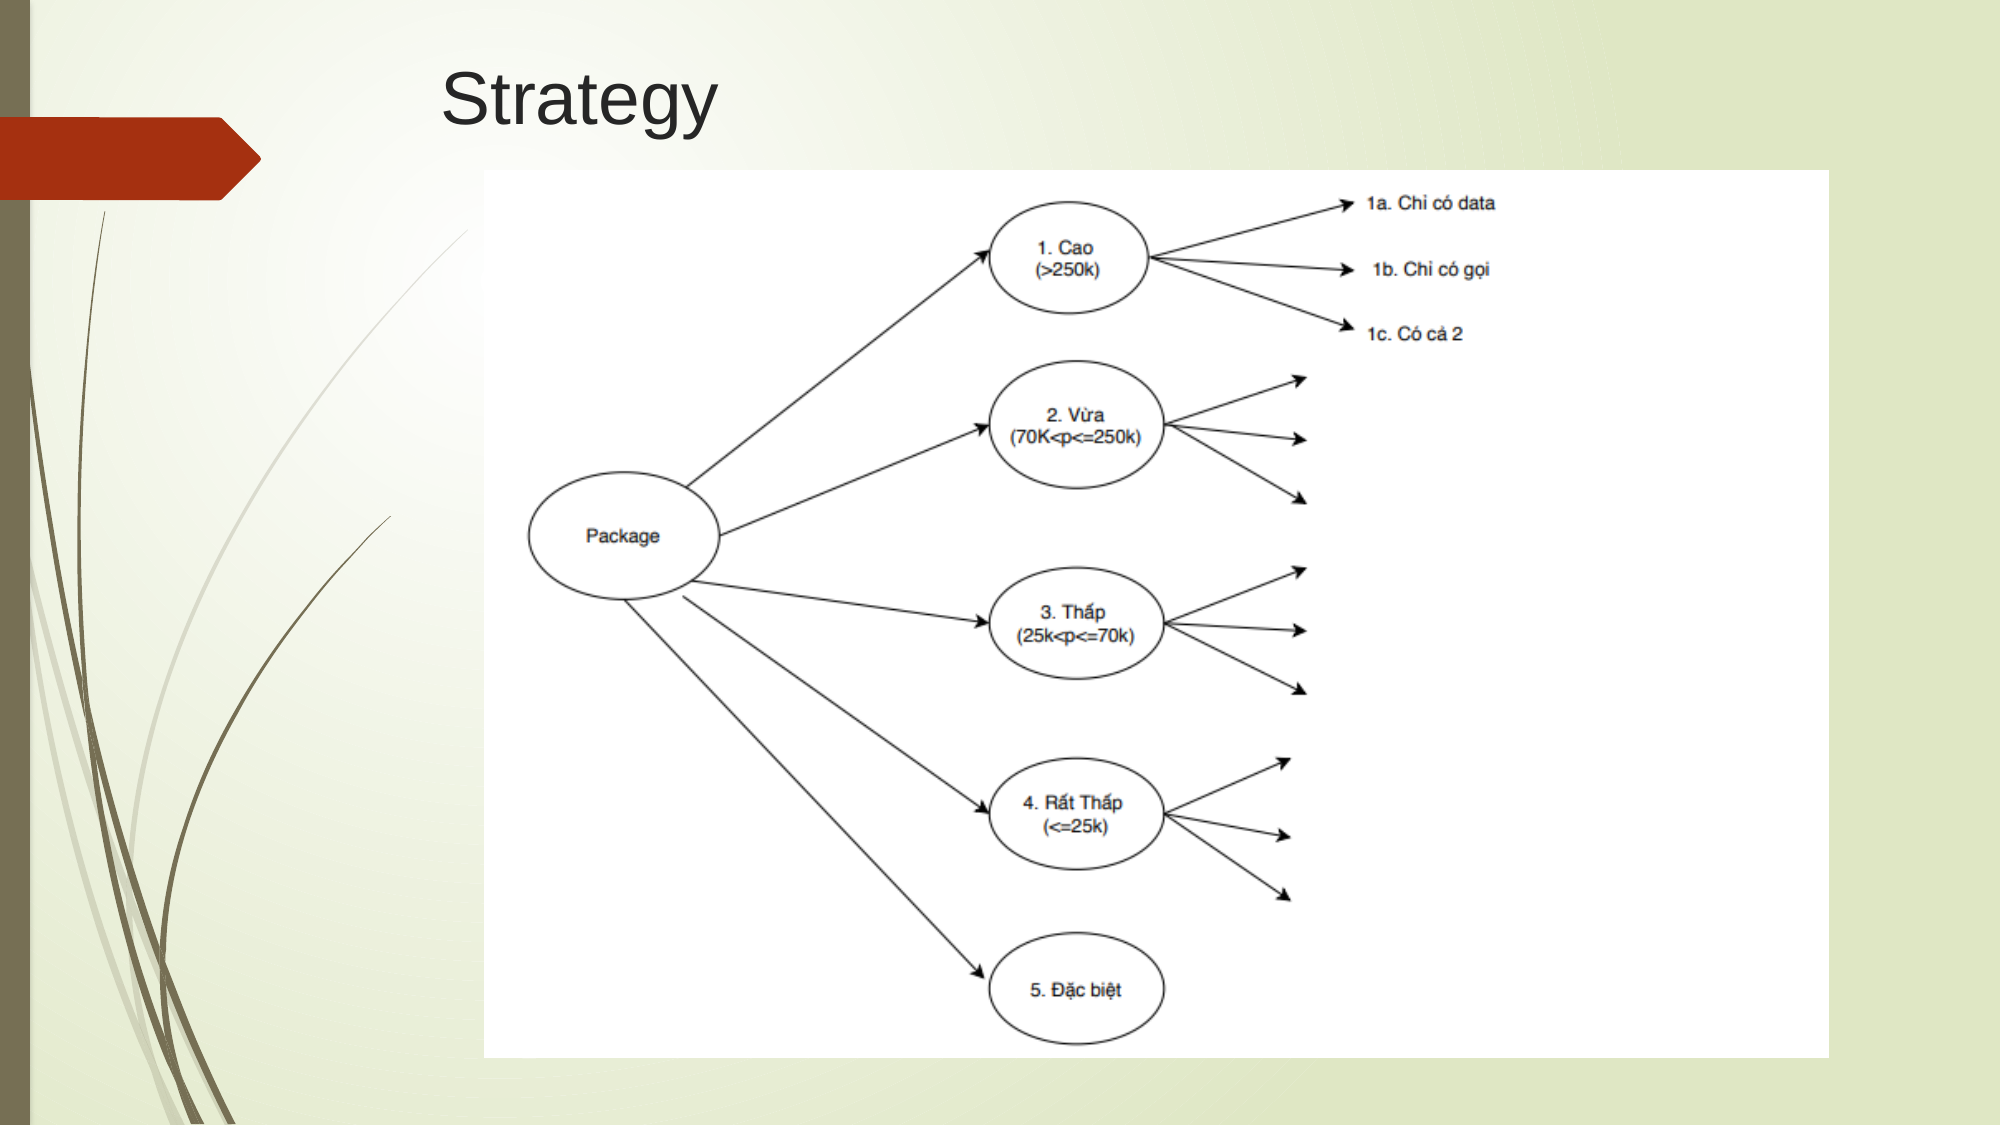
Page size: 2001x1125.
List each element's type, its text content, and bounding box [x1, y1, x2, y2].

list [484, 170, 1829, 1058]
title Strategy [425, 42, 1888, 171]
